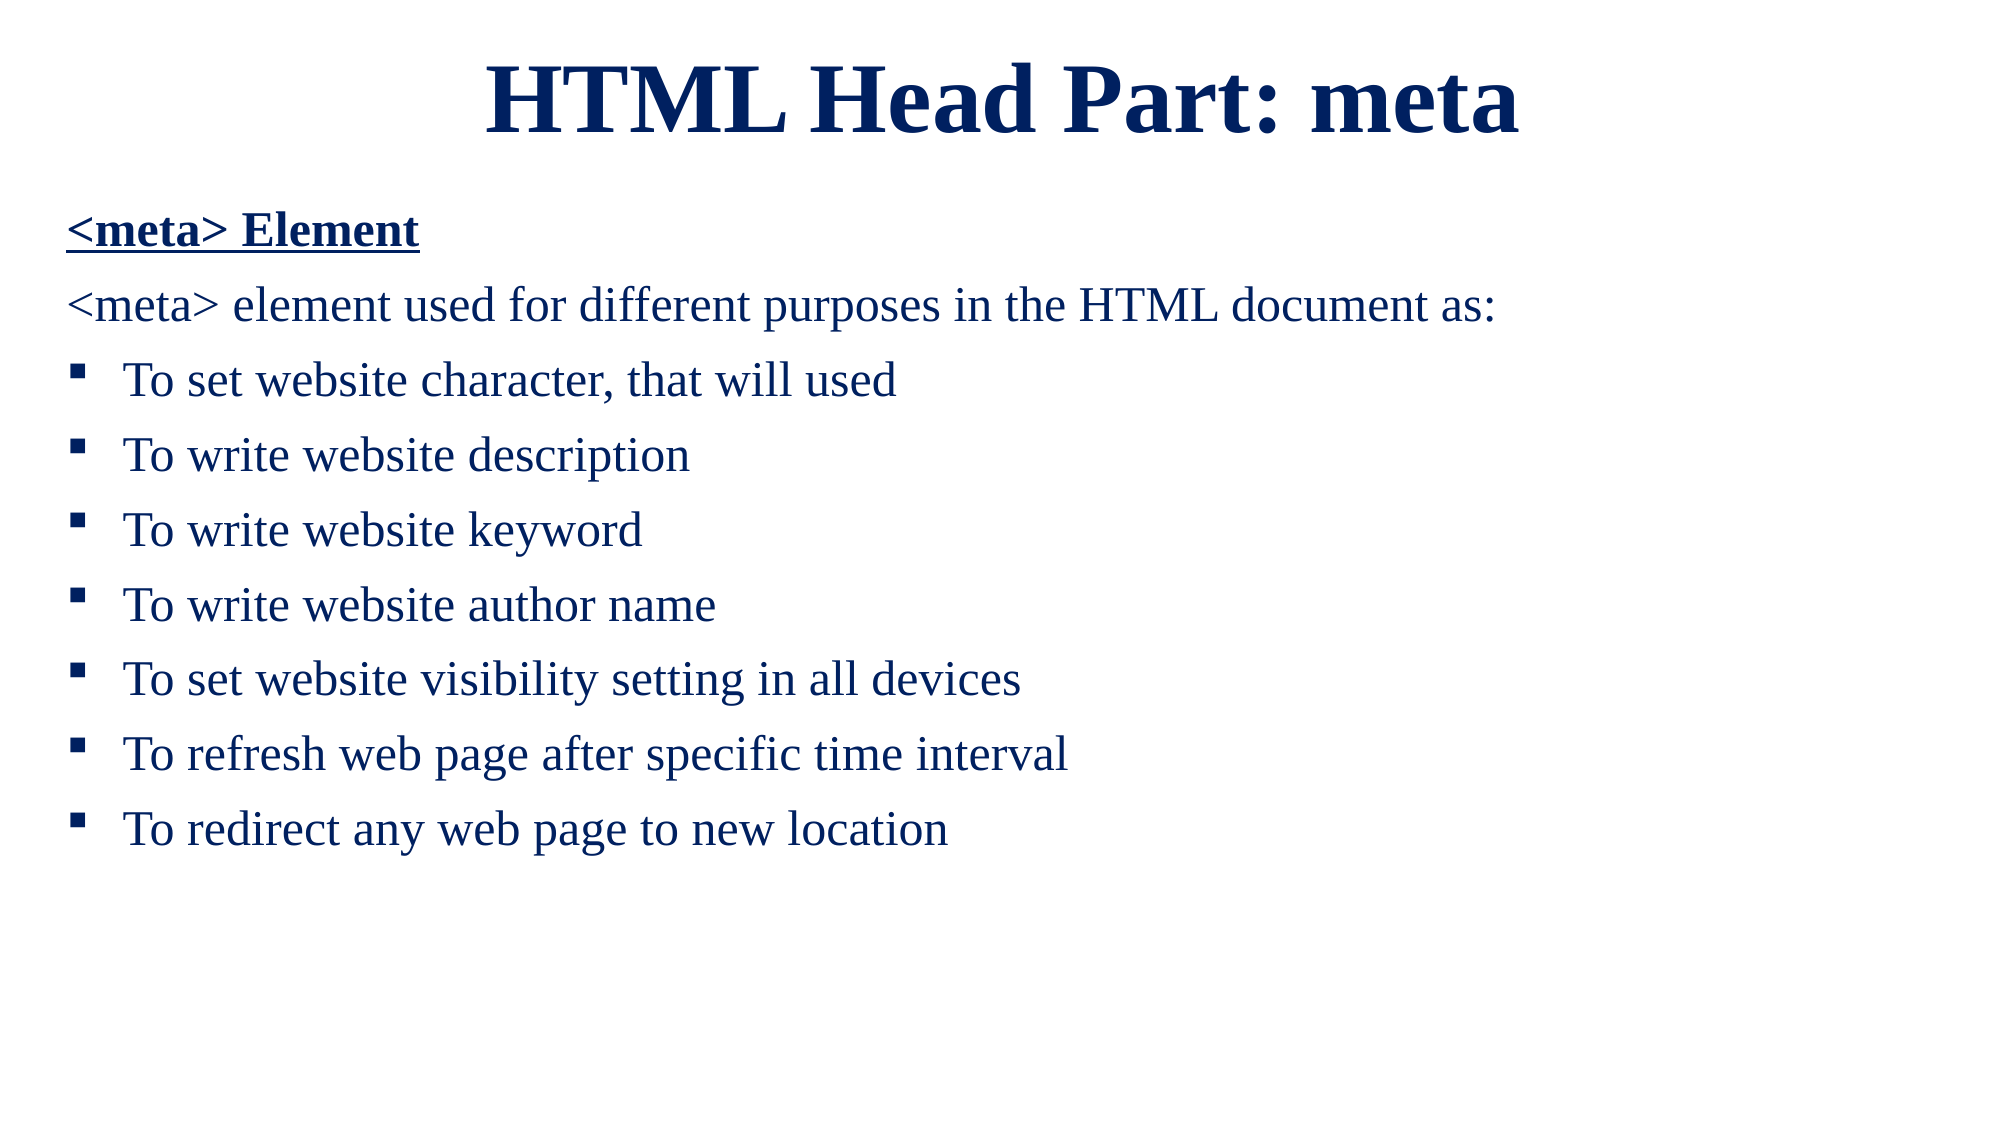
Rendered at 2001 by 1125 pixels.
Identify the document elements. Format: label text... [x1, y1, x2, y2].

title HTML Head Part: meta [51, 38, 1955, 162]
subtitle <meta> Element <meta> element used for different purposes in the HTML document as: To set website character, that will used To write website description To write website keyword To write website author name To set website visibility setting in all devices To refresh web page after specific time interval To redirect any web page to new location [51, 196, 1955, 1060]
